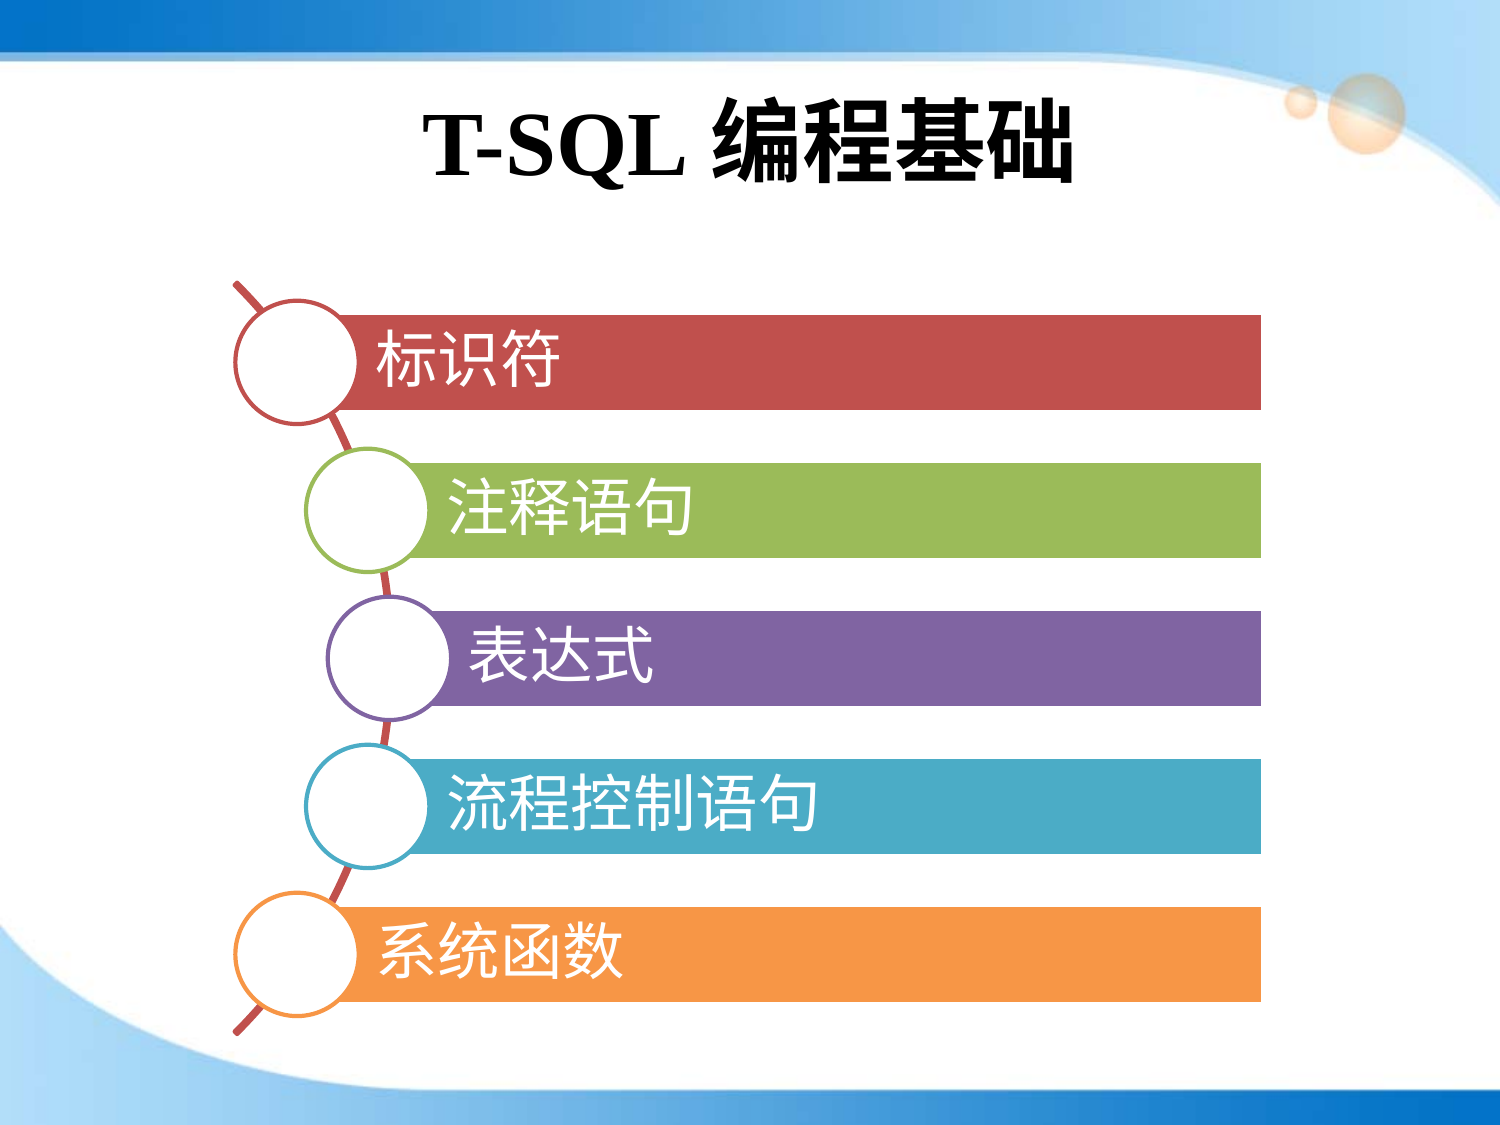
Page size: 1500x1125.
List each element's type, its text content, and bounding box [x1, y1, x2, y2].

title T-SQL编程基础 [75, 45, 1425, 233]
picture [0, 0, 1500, 1125]
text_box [222, 263, 1275, 1054]
